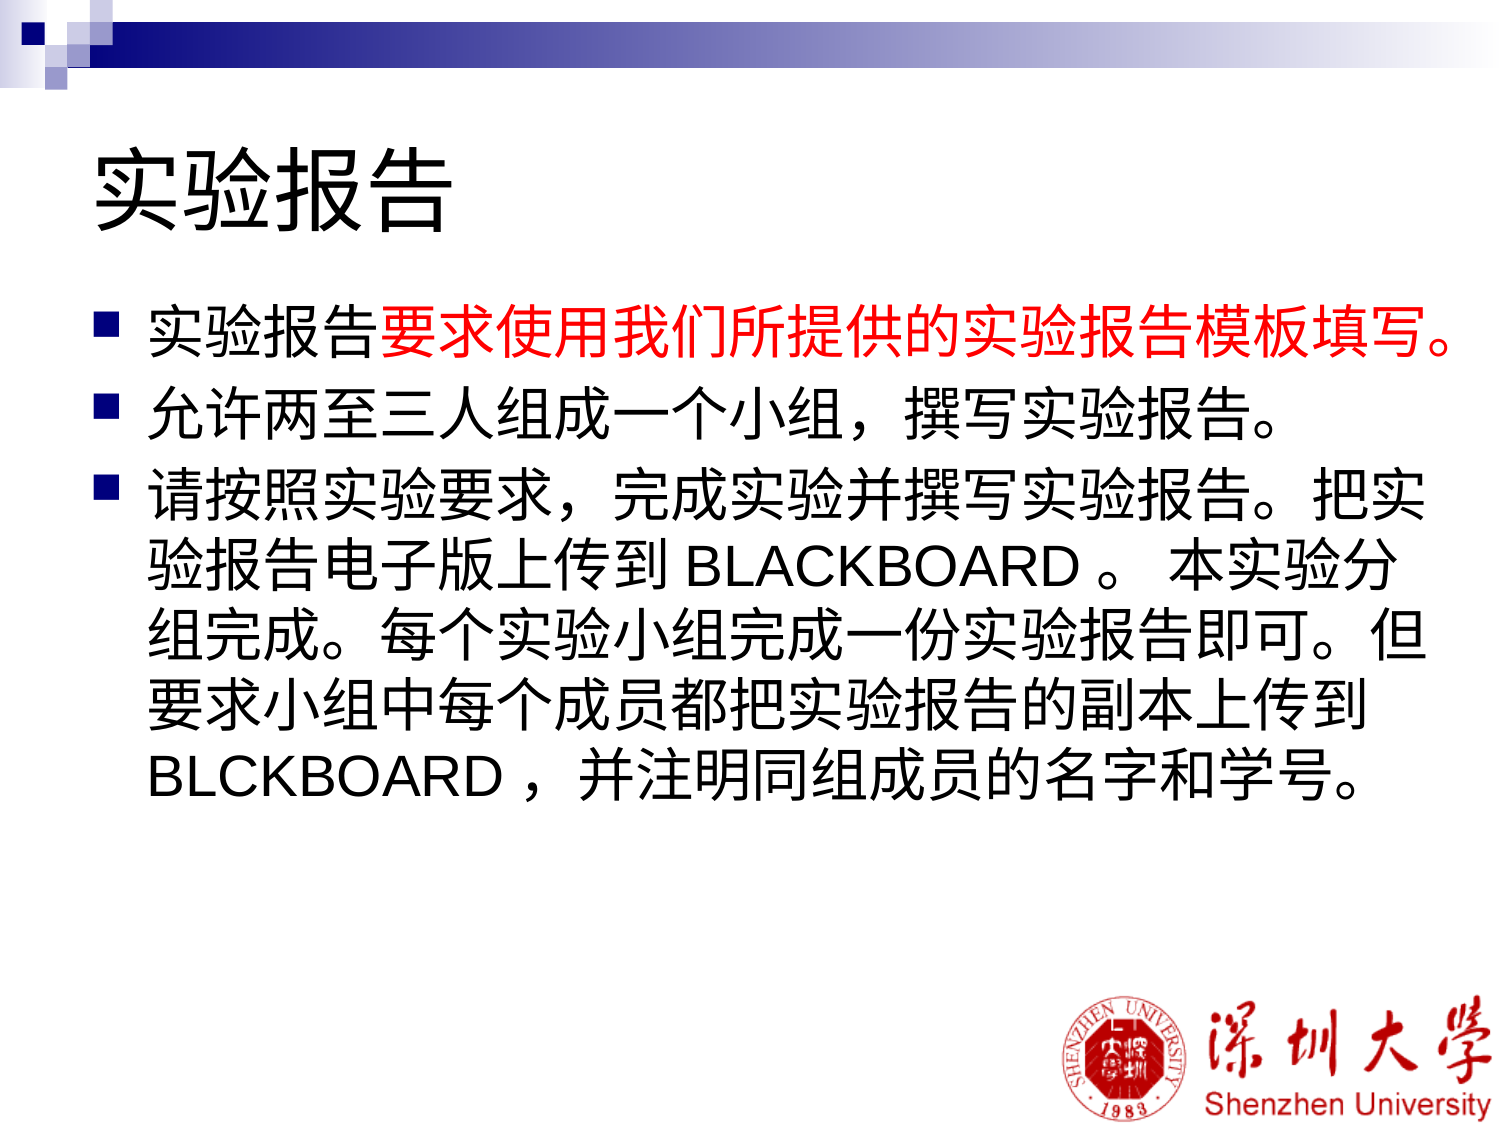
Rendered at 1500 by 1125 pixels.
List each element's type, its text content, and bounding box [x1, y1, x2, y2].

picture [1046, 974, 1500, 1125]
title 实验报告 [75, 75, 1425, 287]
list 实验报告要求使用我们所提供的实验报告模板填写。 允许两至三人组成一个小组，撰写实验报告。 请按照实验要求，完成实验并撰写实验报告。把实验报告电子版上传到BLACKBOARD。 本实验分组完成。每个实验小组完成一份实验报告即可。但要求小组中每个成员都把实验报告的副本上传到BLCKBOARD，并注明同组成员的名字和学号。 [75, 287, 1463, 925]
